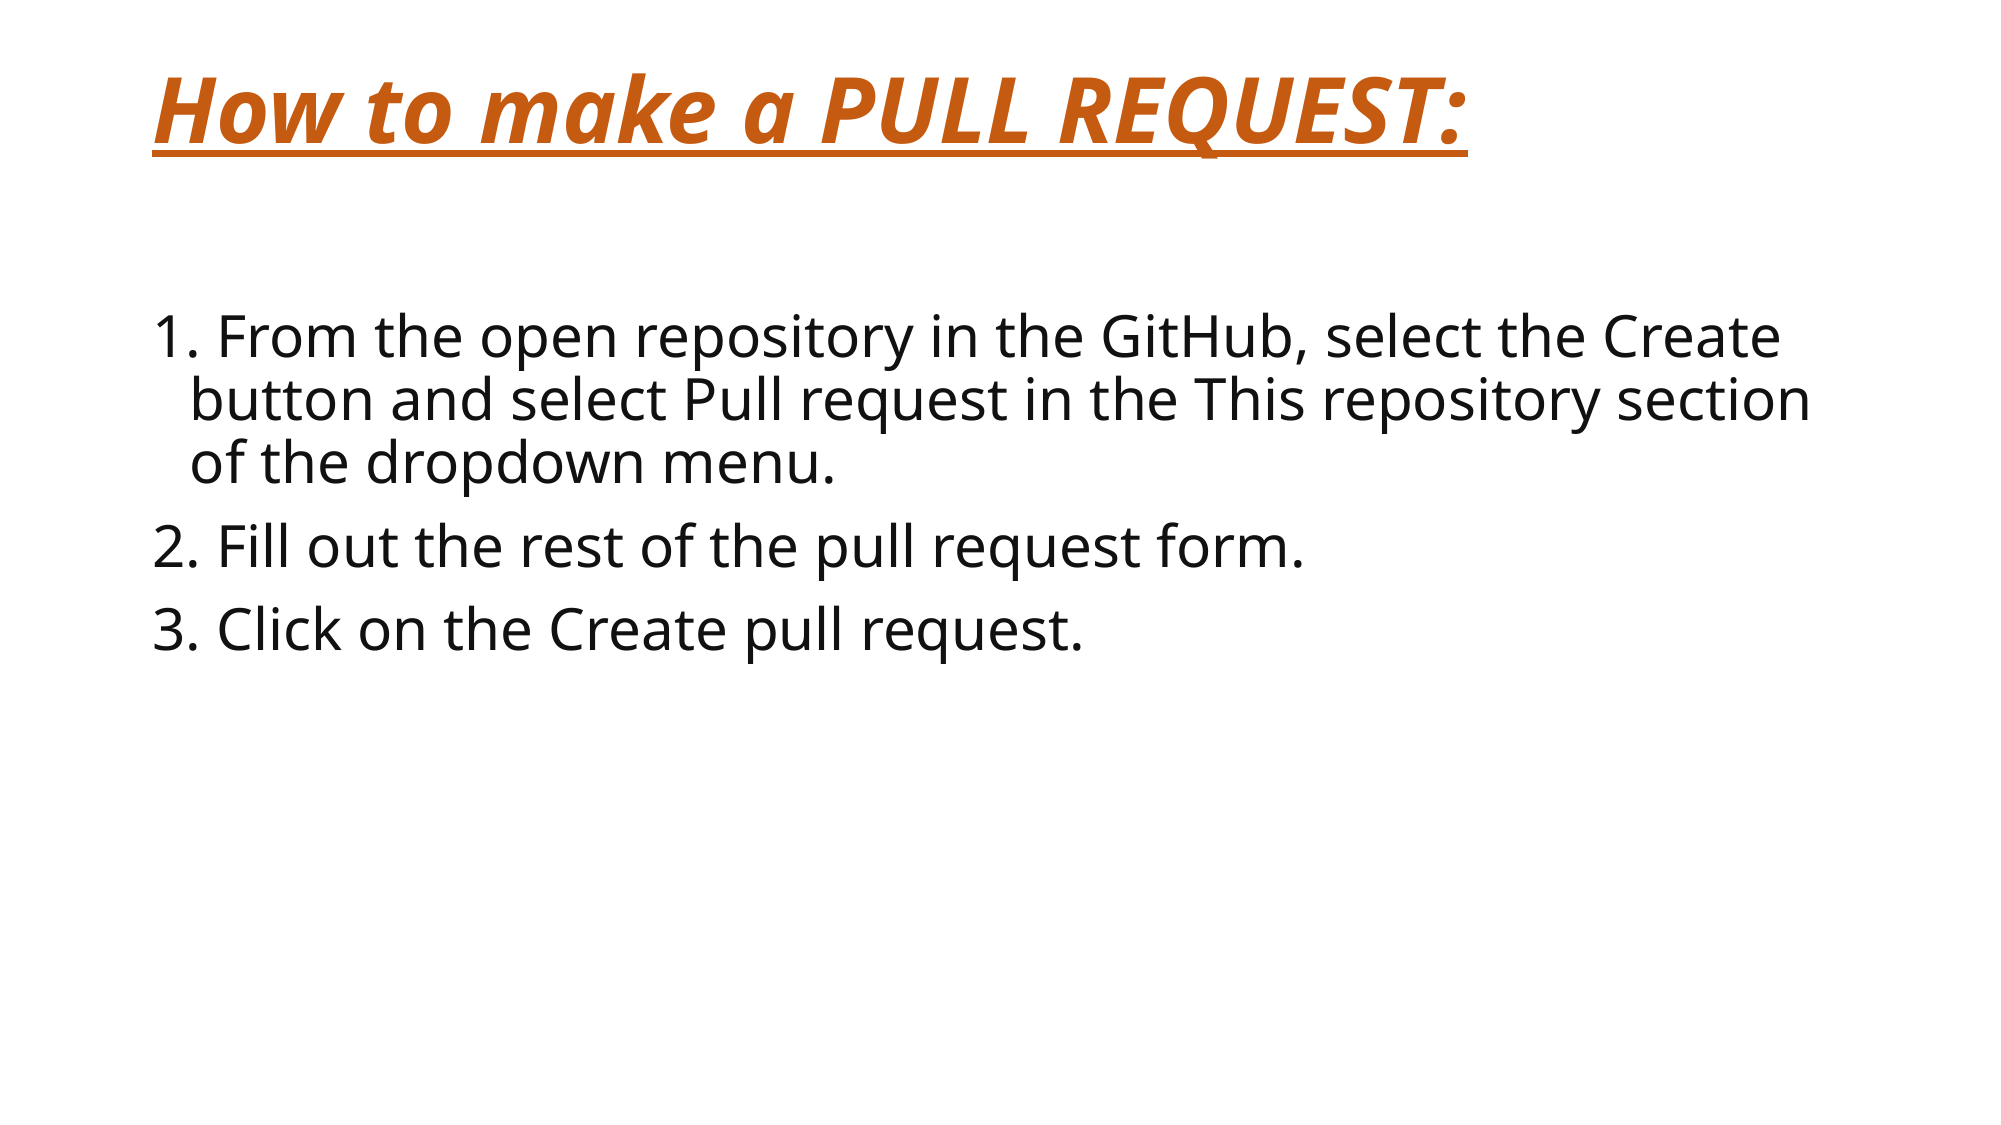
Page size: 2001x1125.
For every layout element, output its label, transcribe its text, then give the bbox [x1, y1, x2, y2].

list From the open repository in the GitHub, select the Create button and select Pull request in the This repository section of the dropdown menu. Fill out the rest of the pull request form. Click on the Create pull request. [137, 299, 1863, 1014]
title How to make a PULL REQUEST: [137, 59, 1863, 278]
